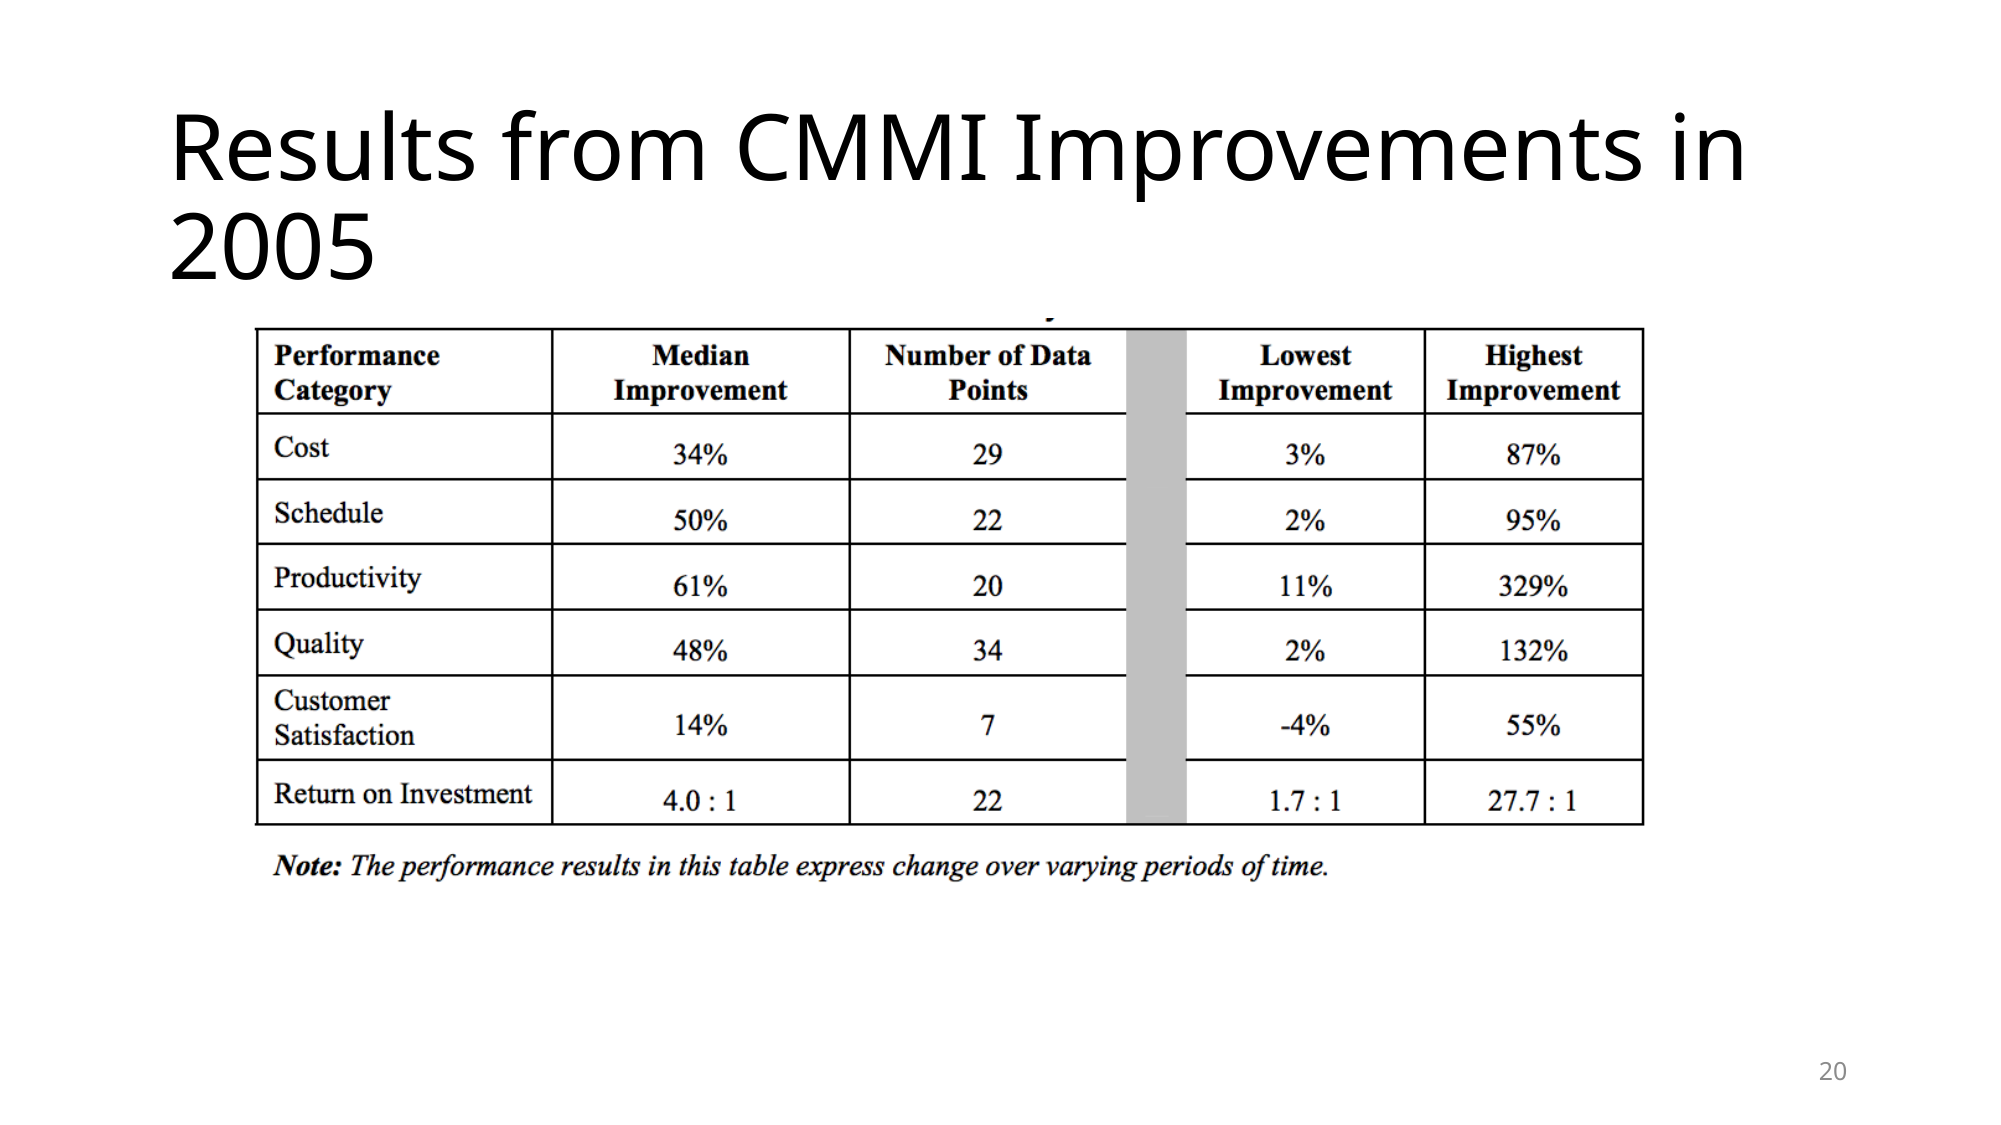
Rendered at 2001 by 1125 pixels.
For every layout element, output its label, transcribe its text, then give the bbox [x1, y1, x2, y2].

title Results from CMMI Improvements in 2005 [153, 100, 1923, 300]
picture [245, 318, 1663, 894]
slide_number 20 [1412, 1042, 1863, 1103]
